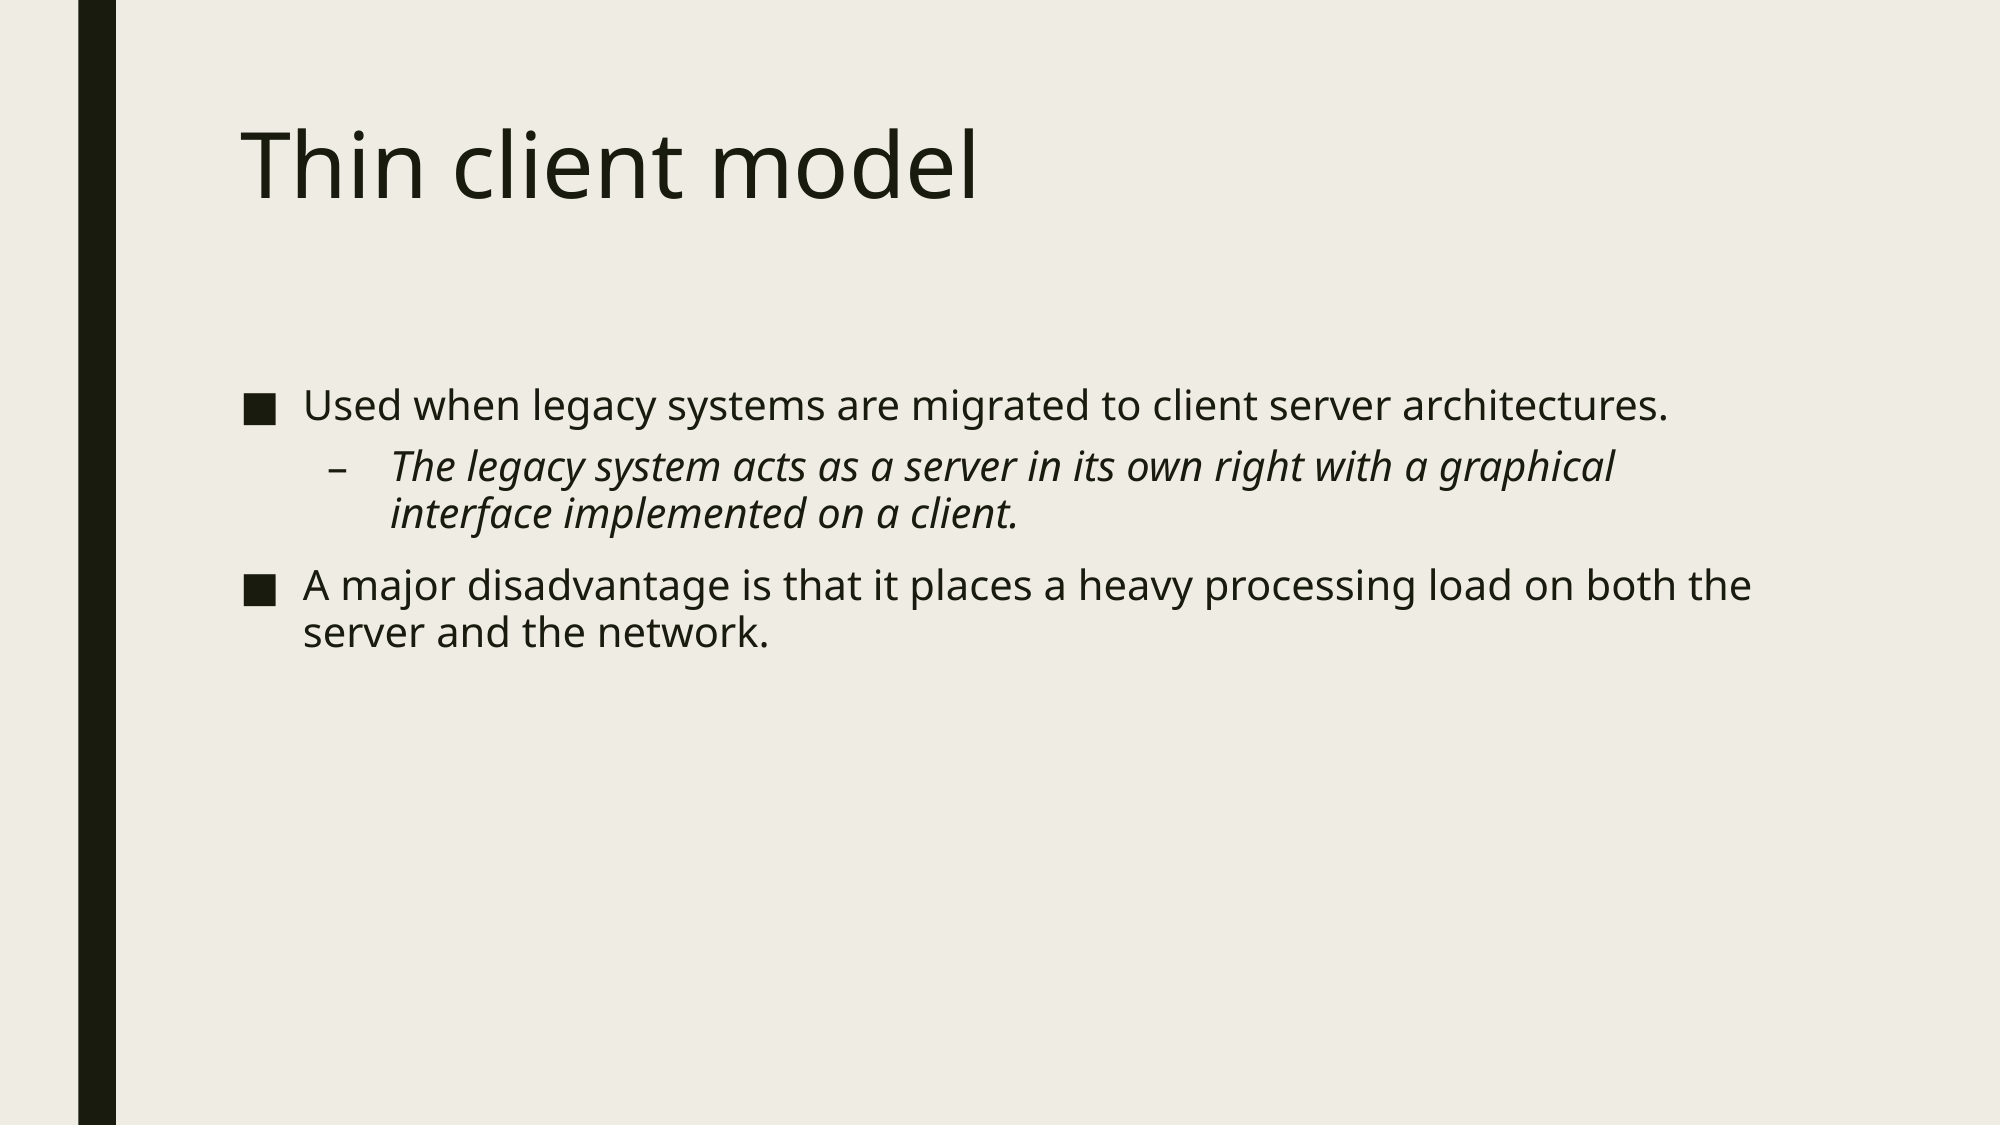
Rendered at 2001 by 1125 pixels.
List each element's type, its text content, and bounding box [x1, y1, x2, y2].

title Thin client model [225, 112, 1800, 357]
list Used when legacy systems are migrated to client server architectures. The legacy system acts as a server in its own right with a graphical interface implemented on a client. A major disadvantage is that it places a heavy processing load on both the server and the network. [225, 375, 1800, 963]
